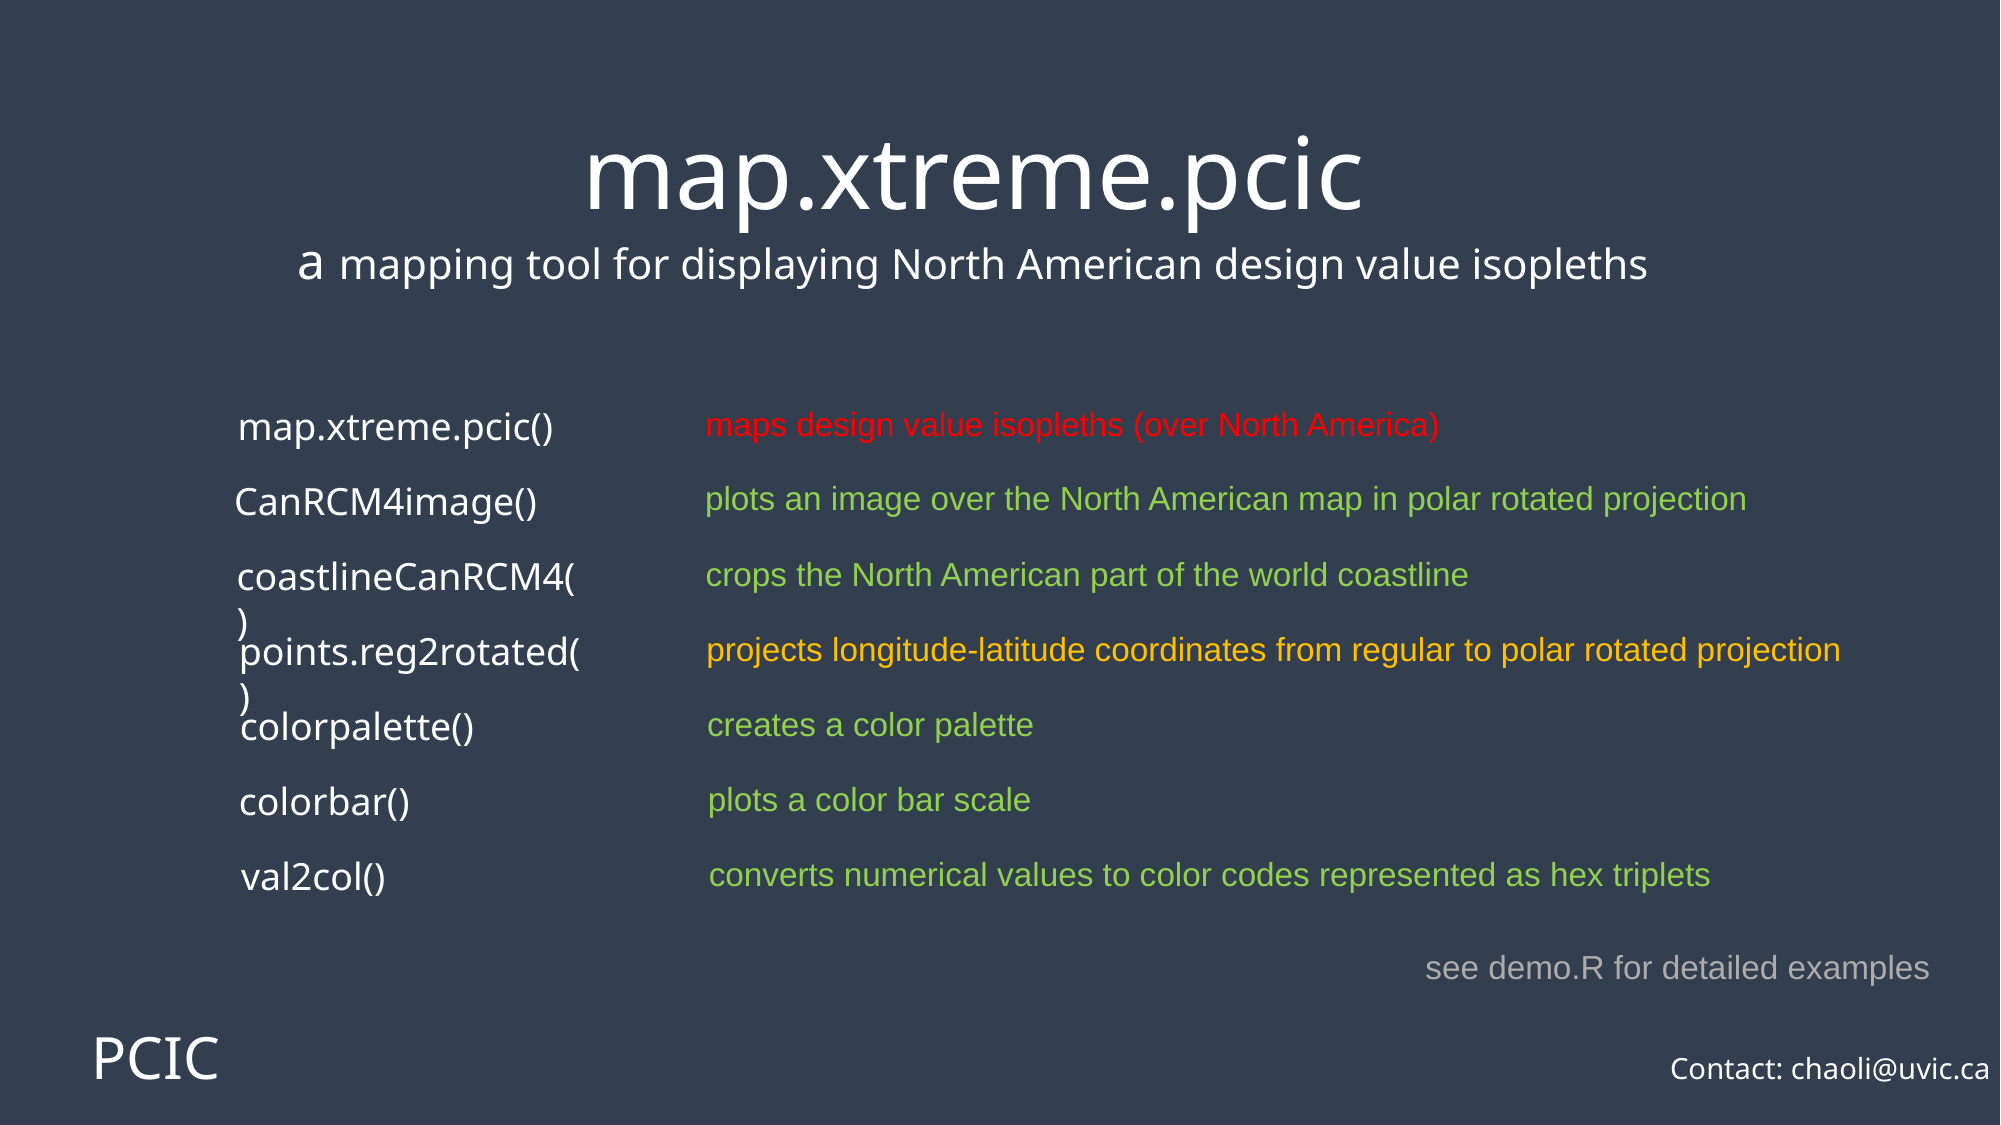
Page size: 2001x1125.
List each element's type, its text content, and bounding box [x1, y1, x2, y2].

text_box colorpalette() [224, 695, 600, 756]
text_box colorbar() [224, 770, 600, 831]
text_box val2col() [226, 845, 401, 906]
text_box coastlineCanRCM4() [221, 546, 600, 651]
text_box plots a color bar scale [693, 770, 1879, 826]
text_box CanRCM4image() [219, 471, 552, 531]
text_box see demo.R for detailed examples [1410, 939, 1946, 994]
text_box converts numerical values to color codes represented as hex triplets [693, 845, 1880, 901]
text_box maps design value isopleths (over North America) [690, 395, 1481, 451]
text_box projects longitude-latitude coordinates from regular to polar rotated projection [691, 620, 1878, 676]
text_box map.xtreme.pcic() [222, 395, 600, 456]
text_box plots an image over the North American map in polar rotated projection [690, 469, 1876, 525]
text_box PCIC [76, 1013, 235, 1099]
text_box crops the North American part of the world coastline [690, 545, 1877, 601]
text_box map.xtreme.pcic a mapping tool for displaying North American design value isopleths [283, 102, 1664, 297]
text_box creates a color palette [692, 695, 1878, 751]
text_box points.reg2rotated() [224, 621, 600, 695]
text_box Contact: chaoli@uvic.ca [1655, 1043, 2000, 1093]
